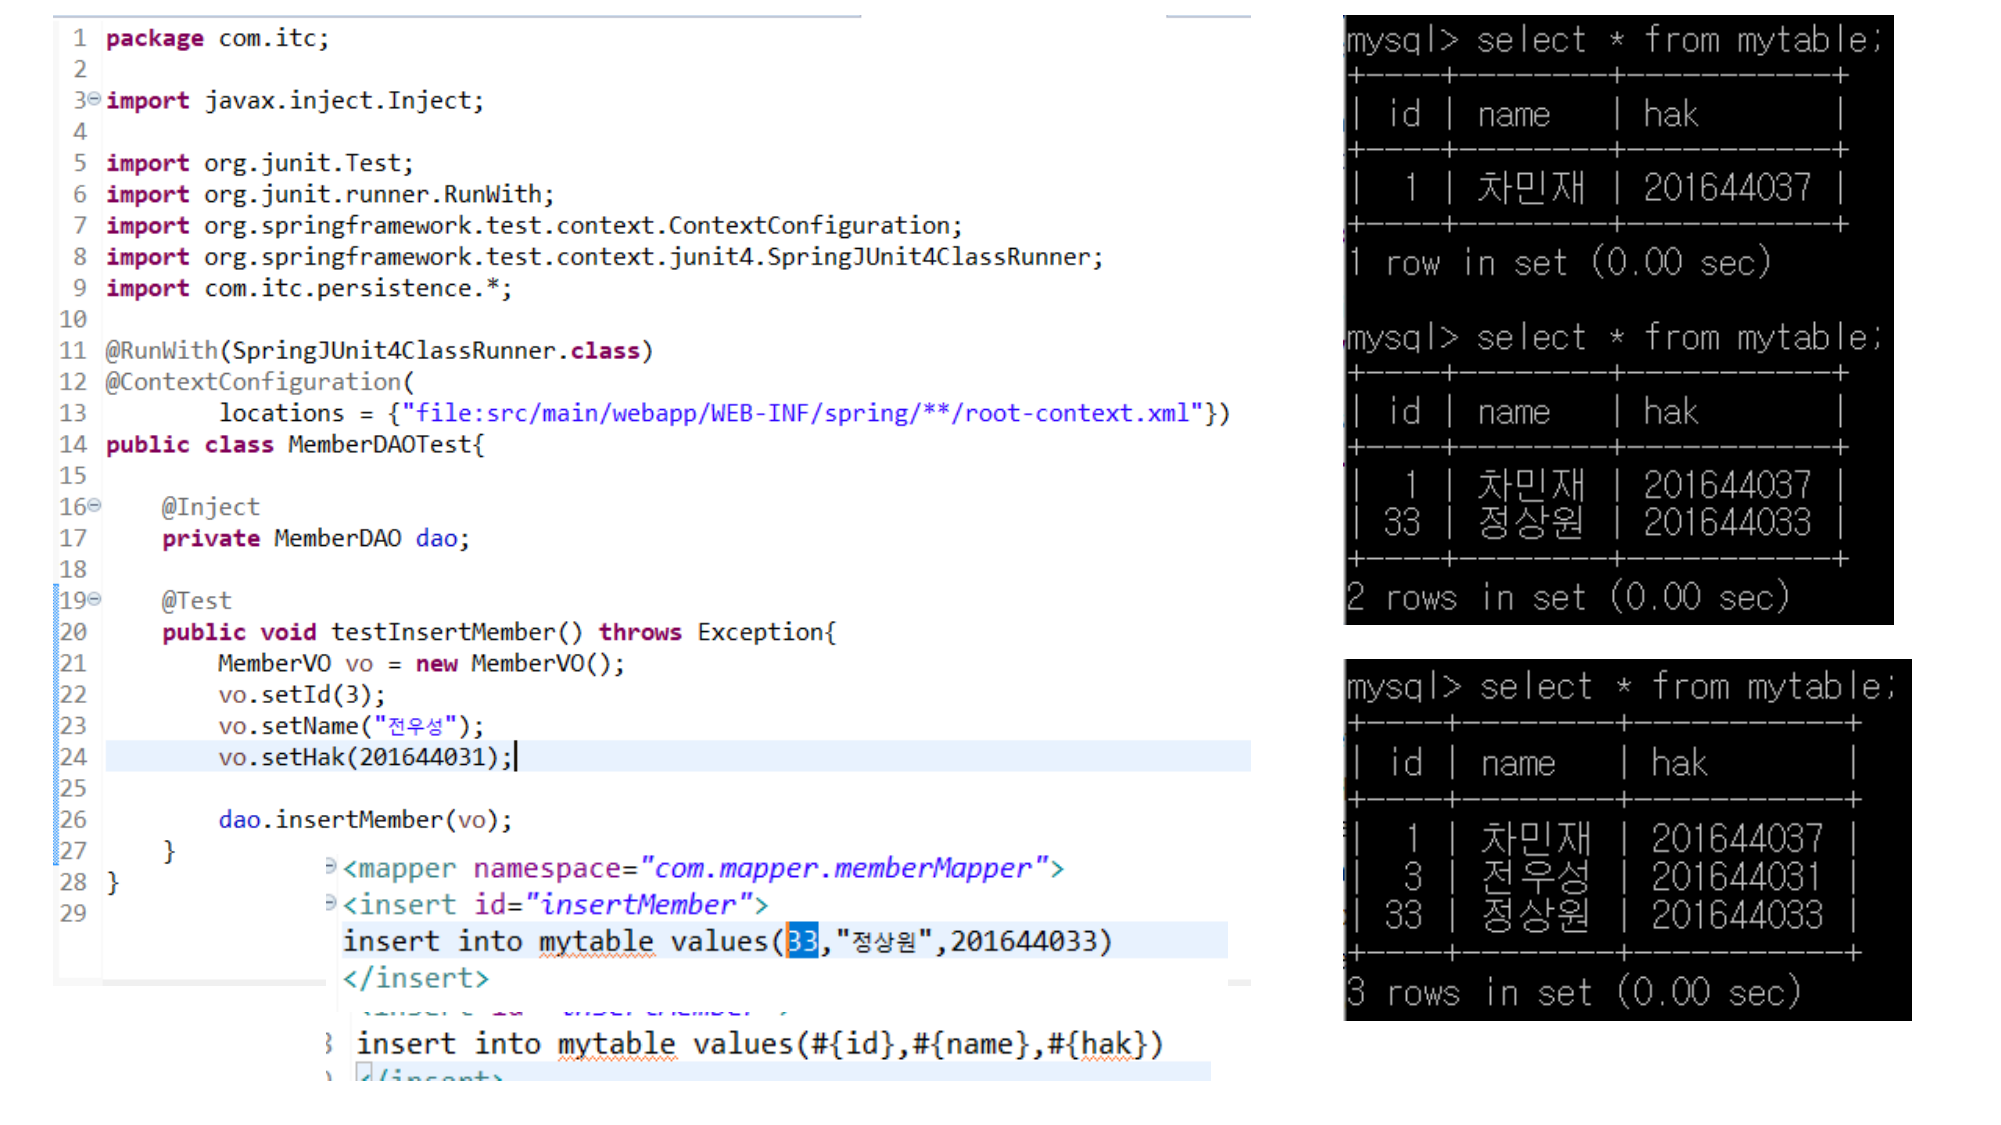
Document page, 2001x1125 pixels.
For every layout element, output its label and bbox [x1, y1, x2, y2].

picture [53, 15, 1251, 1081]
picture [1343, 659, 1912, 1021]
picture [1343, 15, 1894, 625]
